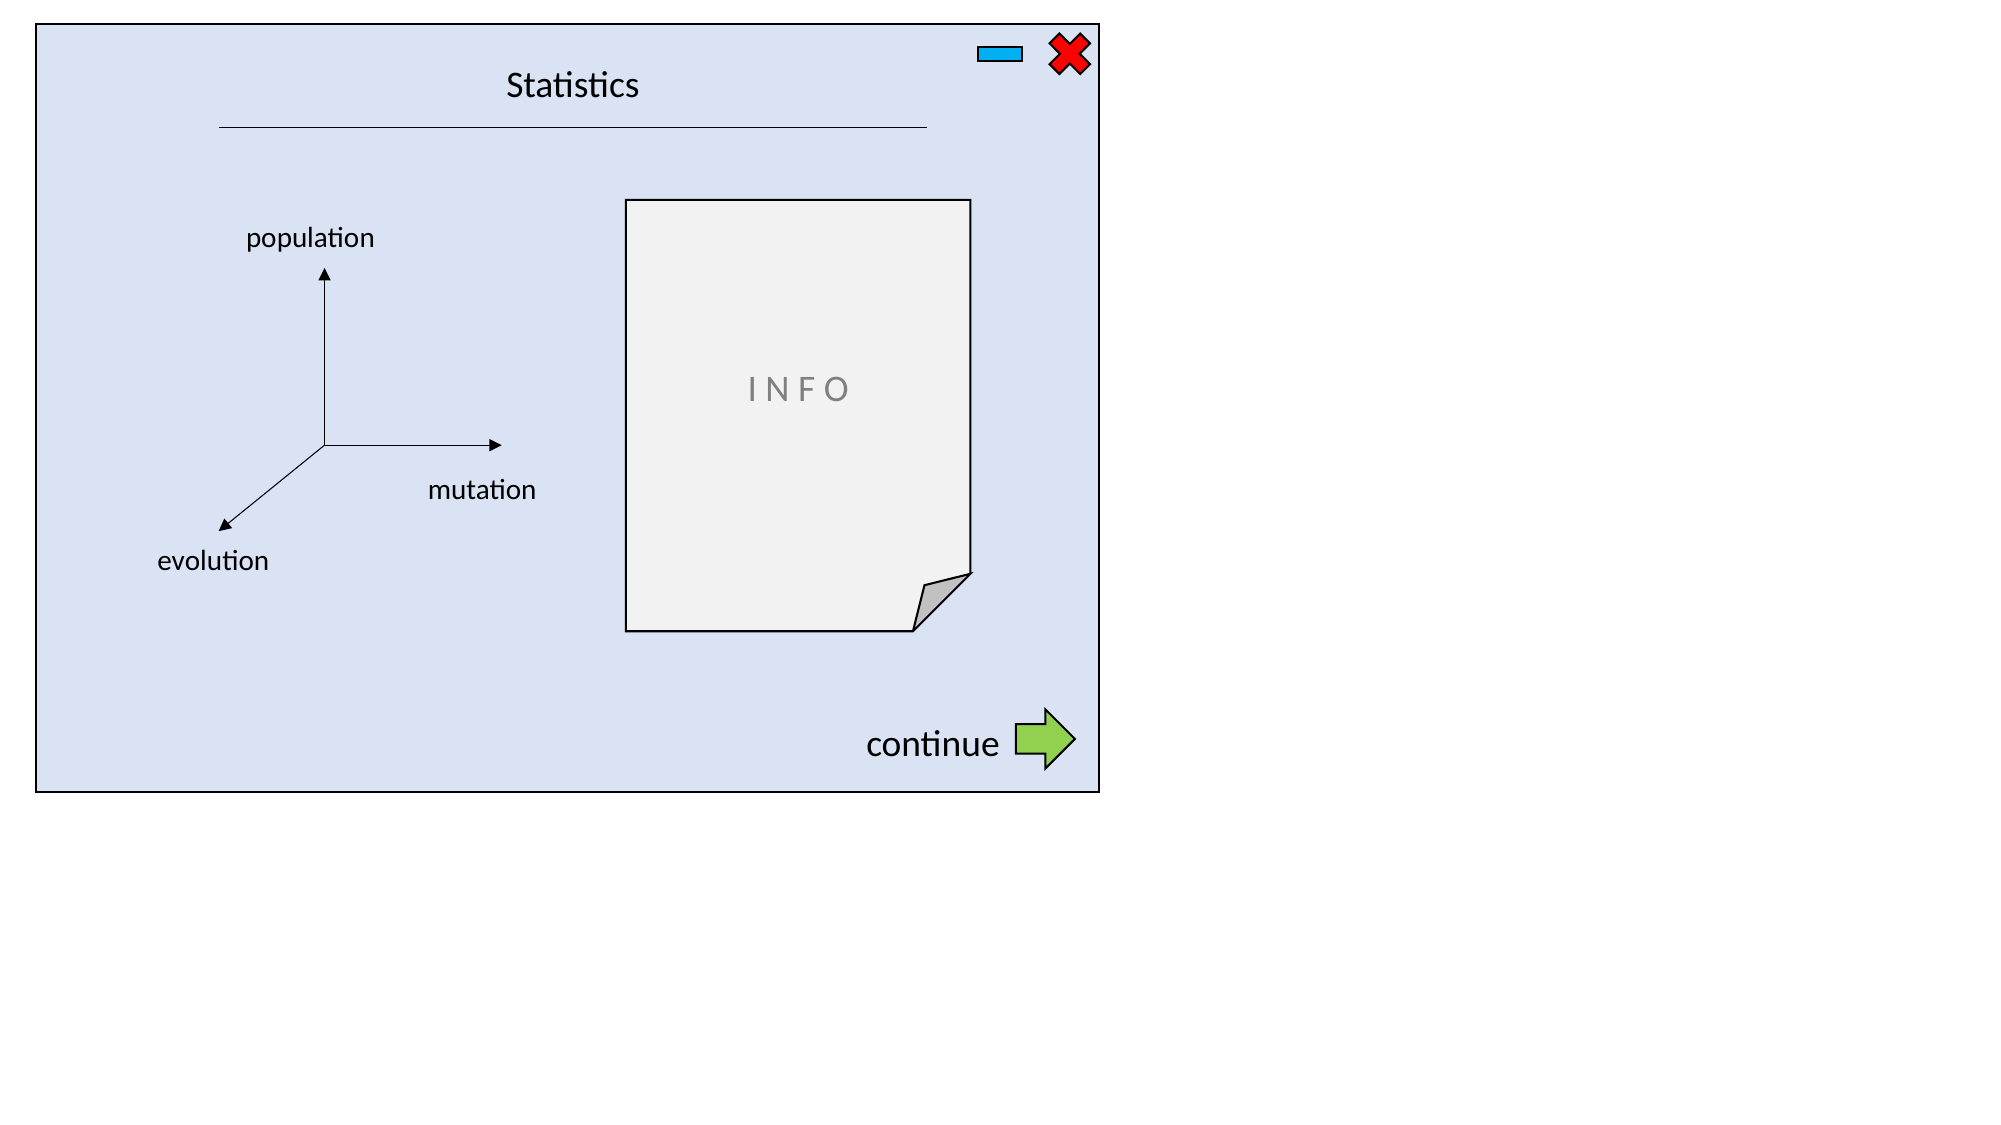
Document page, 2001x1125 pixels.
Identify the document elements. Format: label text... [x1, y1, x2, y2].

text_box [35, 23, 1100, 793]
text_box population [231, 210, 502, 261]
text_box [218, 445, 325, 532]
text_box [977, 46, 1023, 62]
text_box evolution [142, 534, 414, 584]
text_box I N F O [624, 198, 974, 633]
text_box mutation [413, 462, 684, 513]
text_box continue [851, 711, 1015, 772]
text_box [1048, 32, 1092, 76]
text_box Statistics [491, 53, 655, 113]
text_box [1015, 706, 1077, 771]
